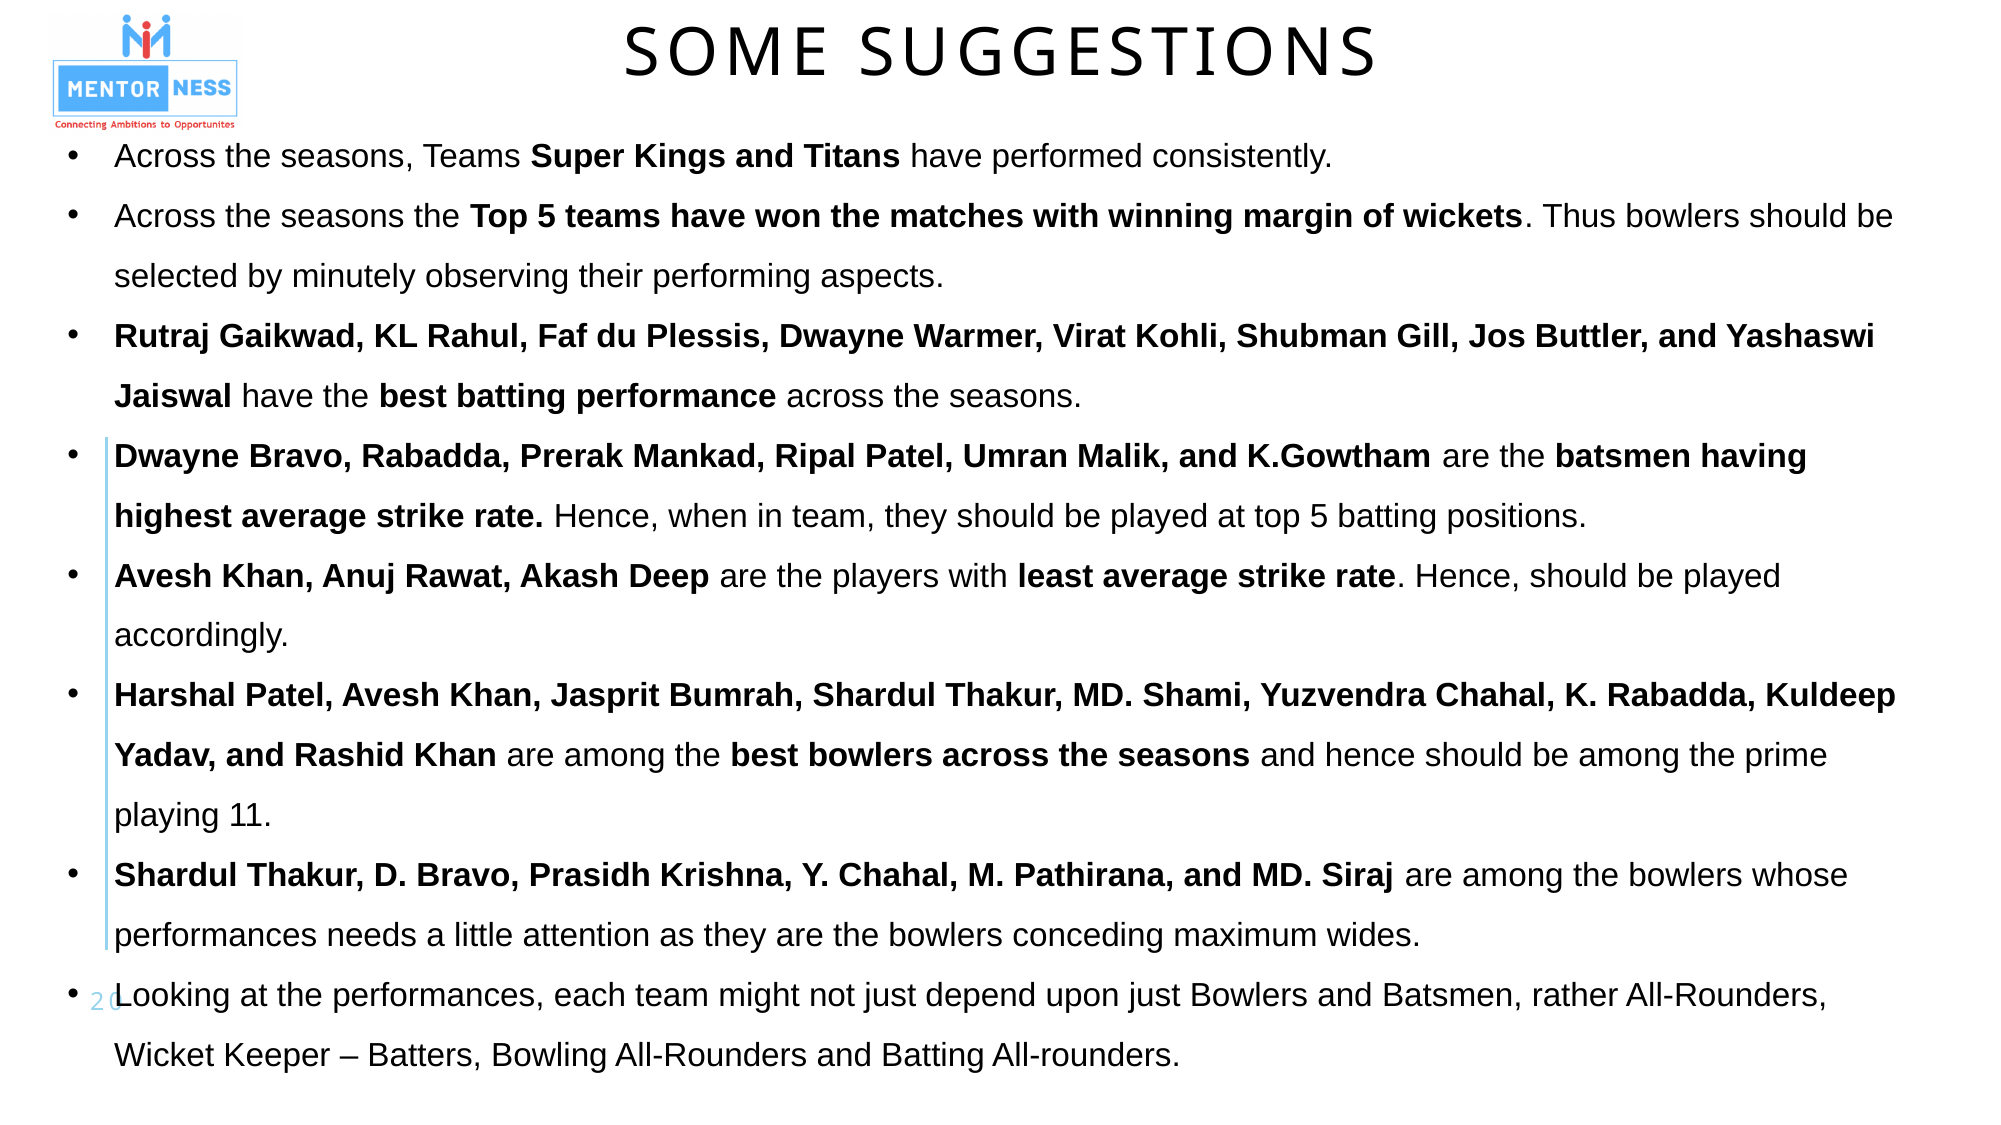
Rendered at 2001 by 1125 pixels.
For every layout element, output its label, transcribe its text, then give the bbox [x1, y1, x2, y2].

title SOME SUGGESTIONS [244, 18, 1807, 81]
text_box Across the seasons, Teams Super Kings and Titans have performed consistently. Across the seasons the Top 5 teams have won the matches with winning margin of wickets. Thus bowlers should be selected by minutely observing their performing aspects. Rutraj Gaikwad, KL Rahul, Faf du Plessis, Dwayne Warmer, Virat Kohli, Shubman Gill, Jos Buttler, and Yashaswi Jaiswal have the best batting performance across the seasons. Dwayne Bravo, Rabadda, Prerak Mankad, Ripal Patel, Umran Malik, and K.Gowtham are the batsmen having highest average strike rate. Hence, when in team, they should be played at top 5 batting positions. Avesh Khan, Anuj Rawat, Akash Deep are the players with least average strike rate. Hence, should be played accordingly. Harshal Patel, Avesh Khan, Jasprit Bumrah, Shardul Thakur, MD. Shami, Yuzvendra Chahal, K. Rabadda, Kuldeep Yadav, and Rashid Khan are among the best bowlers across the seasons and hence should be among the prime playing 11. Shardul Thakur, D. Bravo, Prasidh Krishna, Y. Chahal, M. Pathirana, and MD. Siraj are among the bowlers whose performances needs a little attention as they are the bowlers conceding maximum wides. Looking at the performances, each team might not just depend upon just Bowlers and Batsmen, rather All-Rounders, Wicket Keeper – Batters, Bowling All-Rounders and Batting All-rounders. [52, 107, 1948, 1120]
picture [45, 11, 244, 134]
